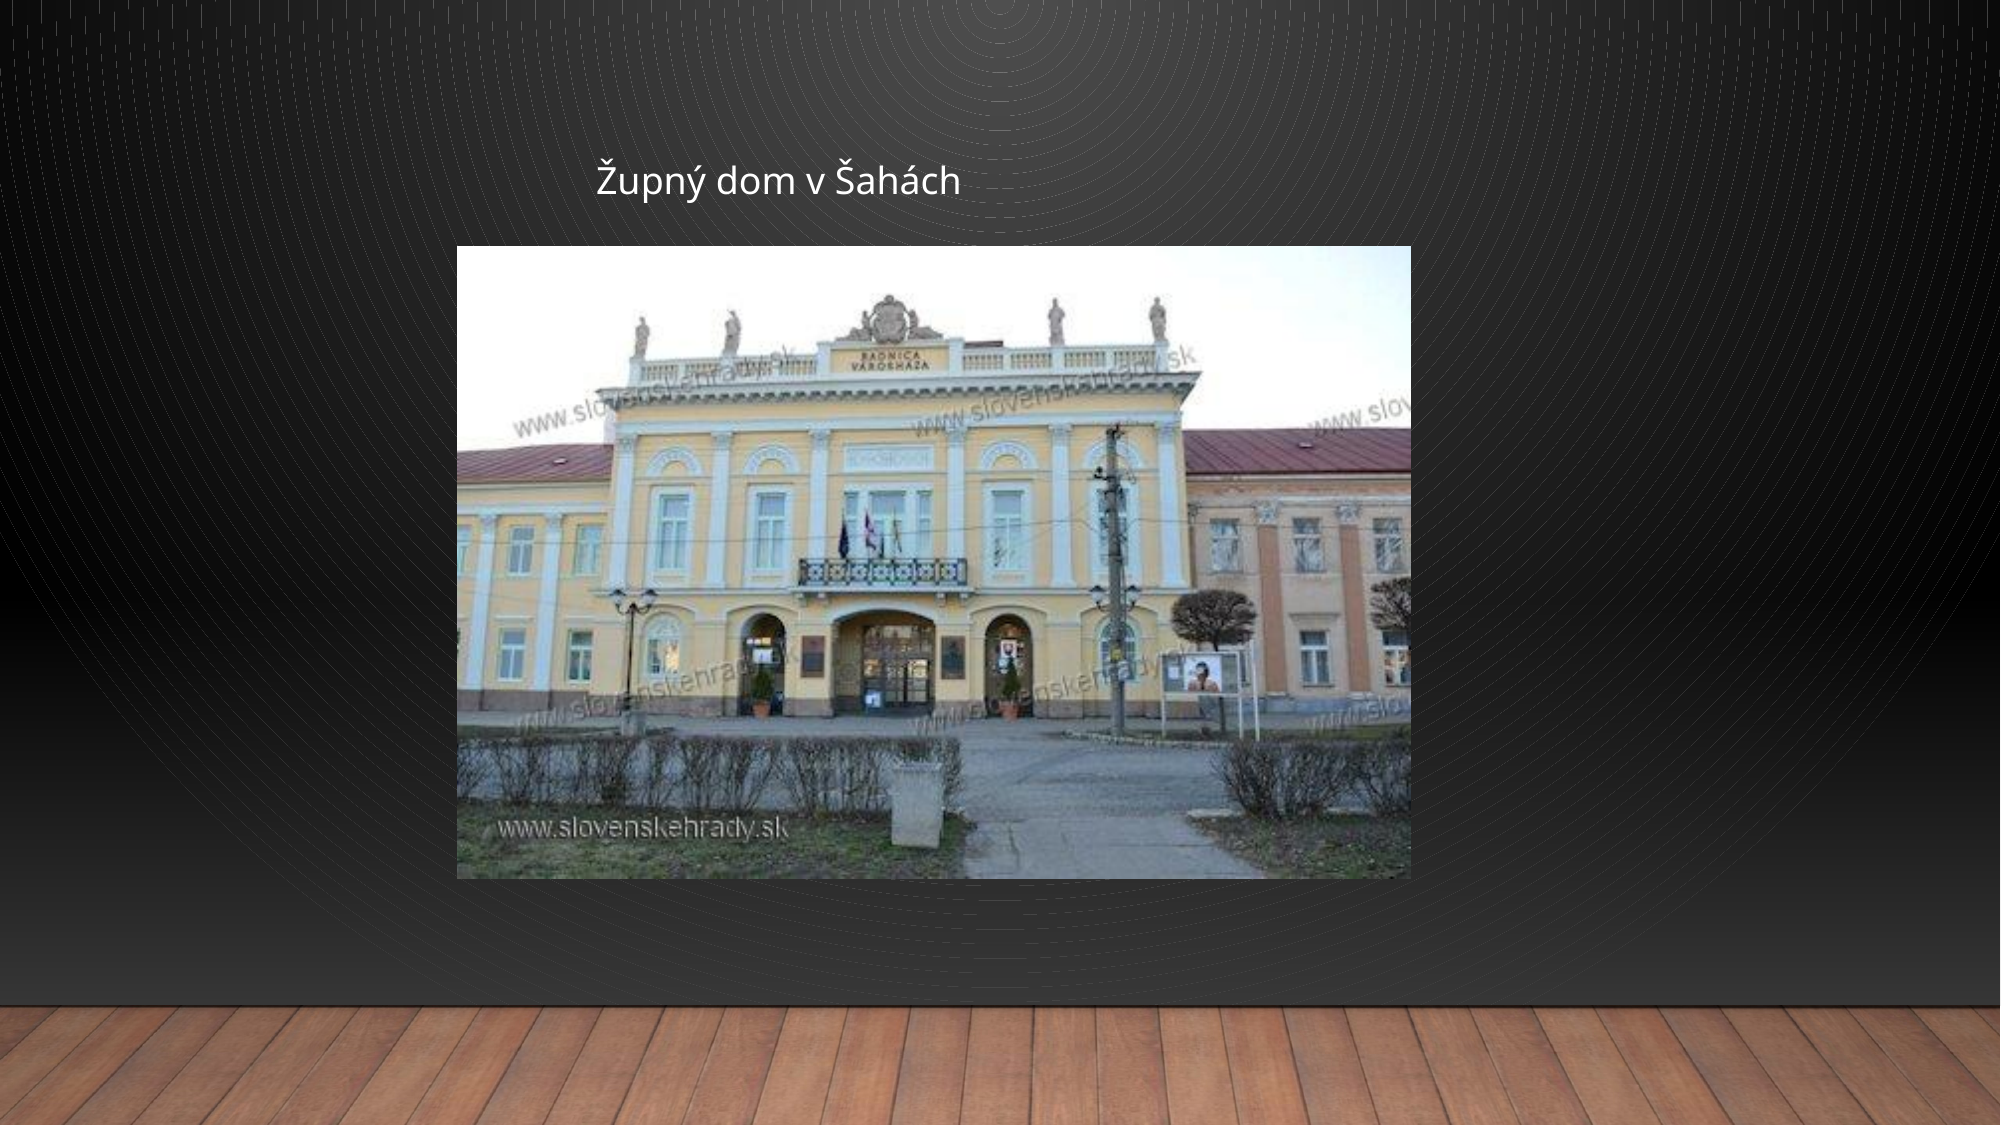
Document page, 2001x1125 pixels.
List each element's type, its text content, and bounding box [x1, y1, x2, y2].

text_box Župný dom v Šahách [581, 149, 1371, 209]
picture [0, 1005, 2000, 1125]
picture [457, 246, 1411, 879]
